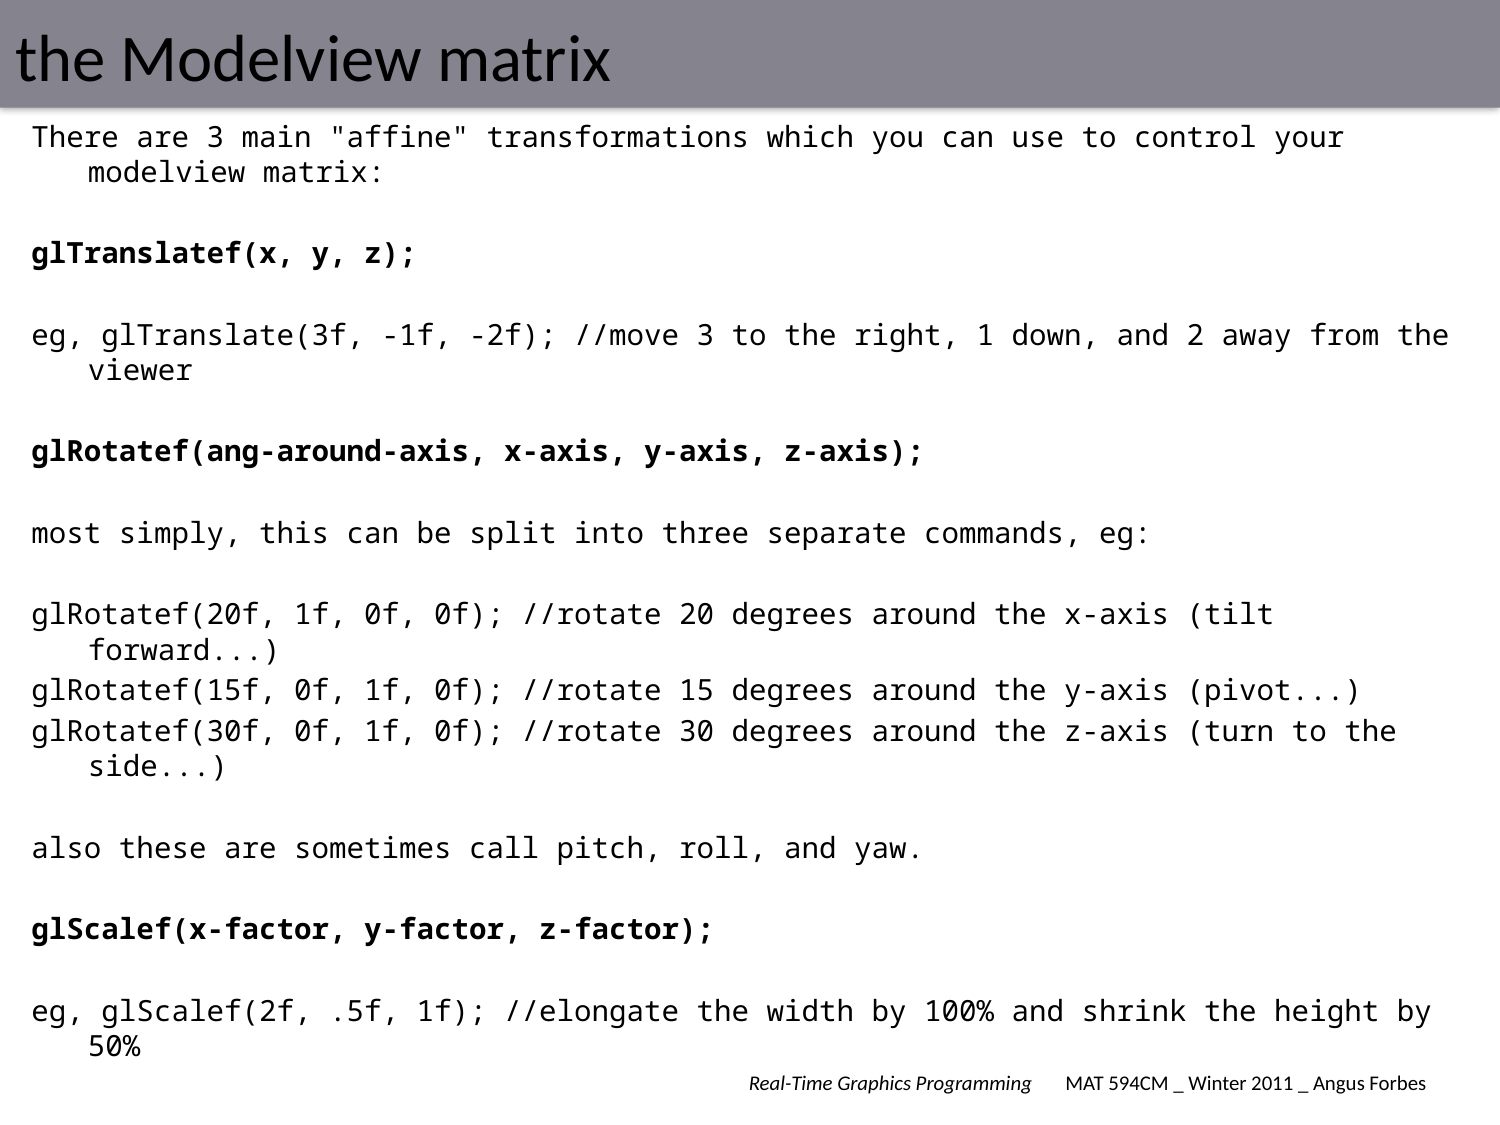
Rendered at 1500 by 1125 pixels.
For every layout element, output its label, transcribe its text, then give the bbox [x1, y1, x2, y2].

list There are 3 main "affine" transformations which you can use to control your modelview matrix: glTranslatef(x, y, z); eg, glTranslate(3f, -1f, -2f); //move 3 to the right, 1 down, and 2 away from the viewer glRotatef(ang-around-axis, x-axis, y-axis, z-axis); most simply, this can be split into three separate commands, eg: glRotatef(20f, 1f, 0f, 0f); //rotate 20 degrees around the x-axis (tilt forward...) glRotatef(15f, 0f, 1f, 0f); //rotate 15 degrees around the y-axis (pivot...) glRotatef(30f, 0f, 1f, 0f); //rotate 30 degrees around the z-axis (turn to the side...) also these are sometimes call pitch, roll, and yaw. glScalef(x-factor, y-factor, z-factor); eg, glScalef(2f, .5f, 1f); //elongate the width by 100% and shrink the height by 50% [16, 110, 1483, 1063]
title the Modelview matrix [0, 0, 1500, 111]
